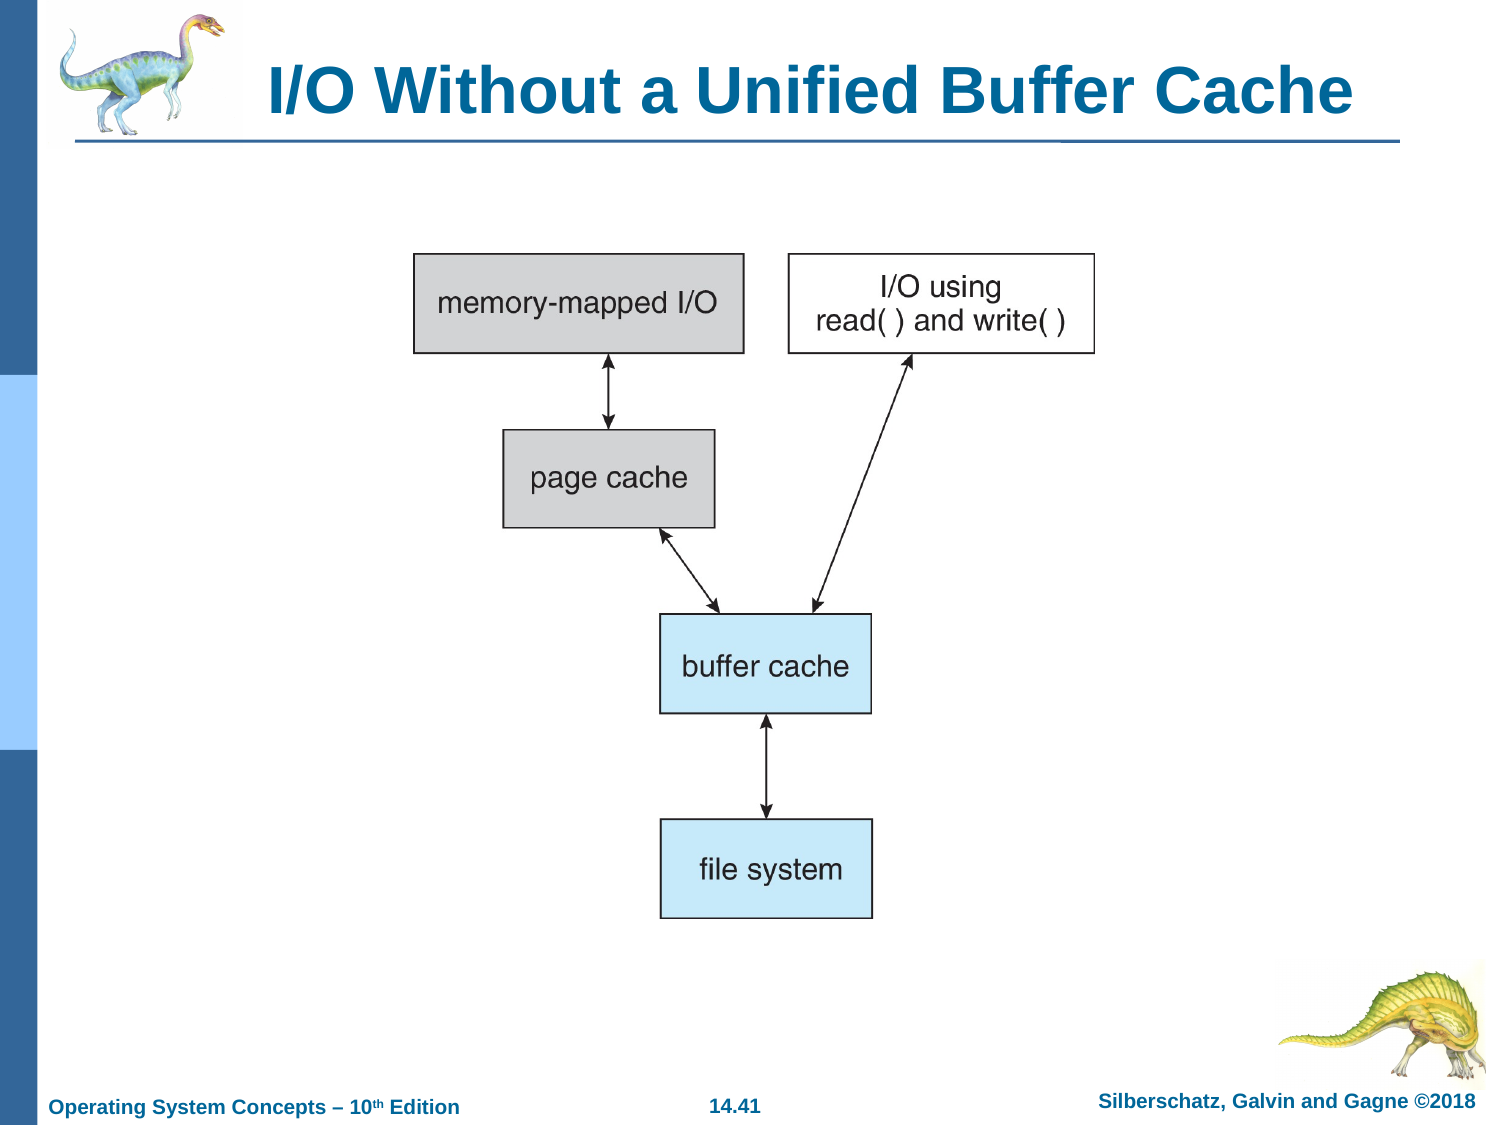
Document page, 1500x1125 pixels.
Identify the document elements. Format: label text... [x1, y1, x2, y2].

picture [413, 253, 1095, 919]
title I/O Without a Unified Buffer Cache [189, 39, 1433, 135]
picture [1275, 959, 1486, 1090]
picture [46, 0, 243, 149]
